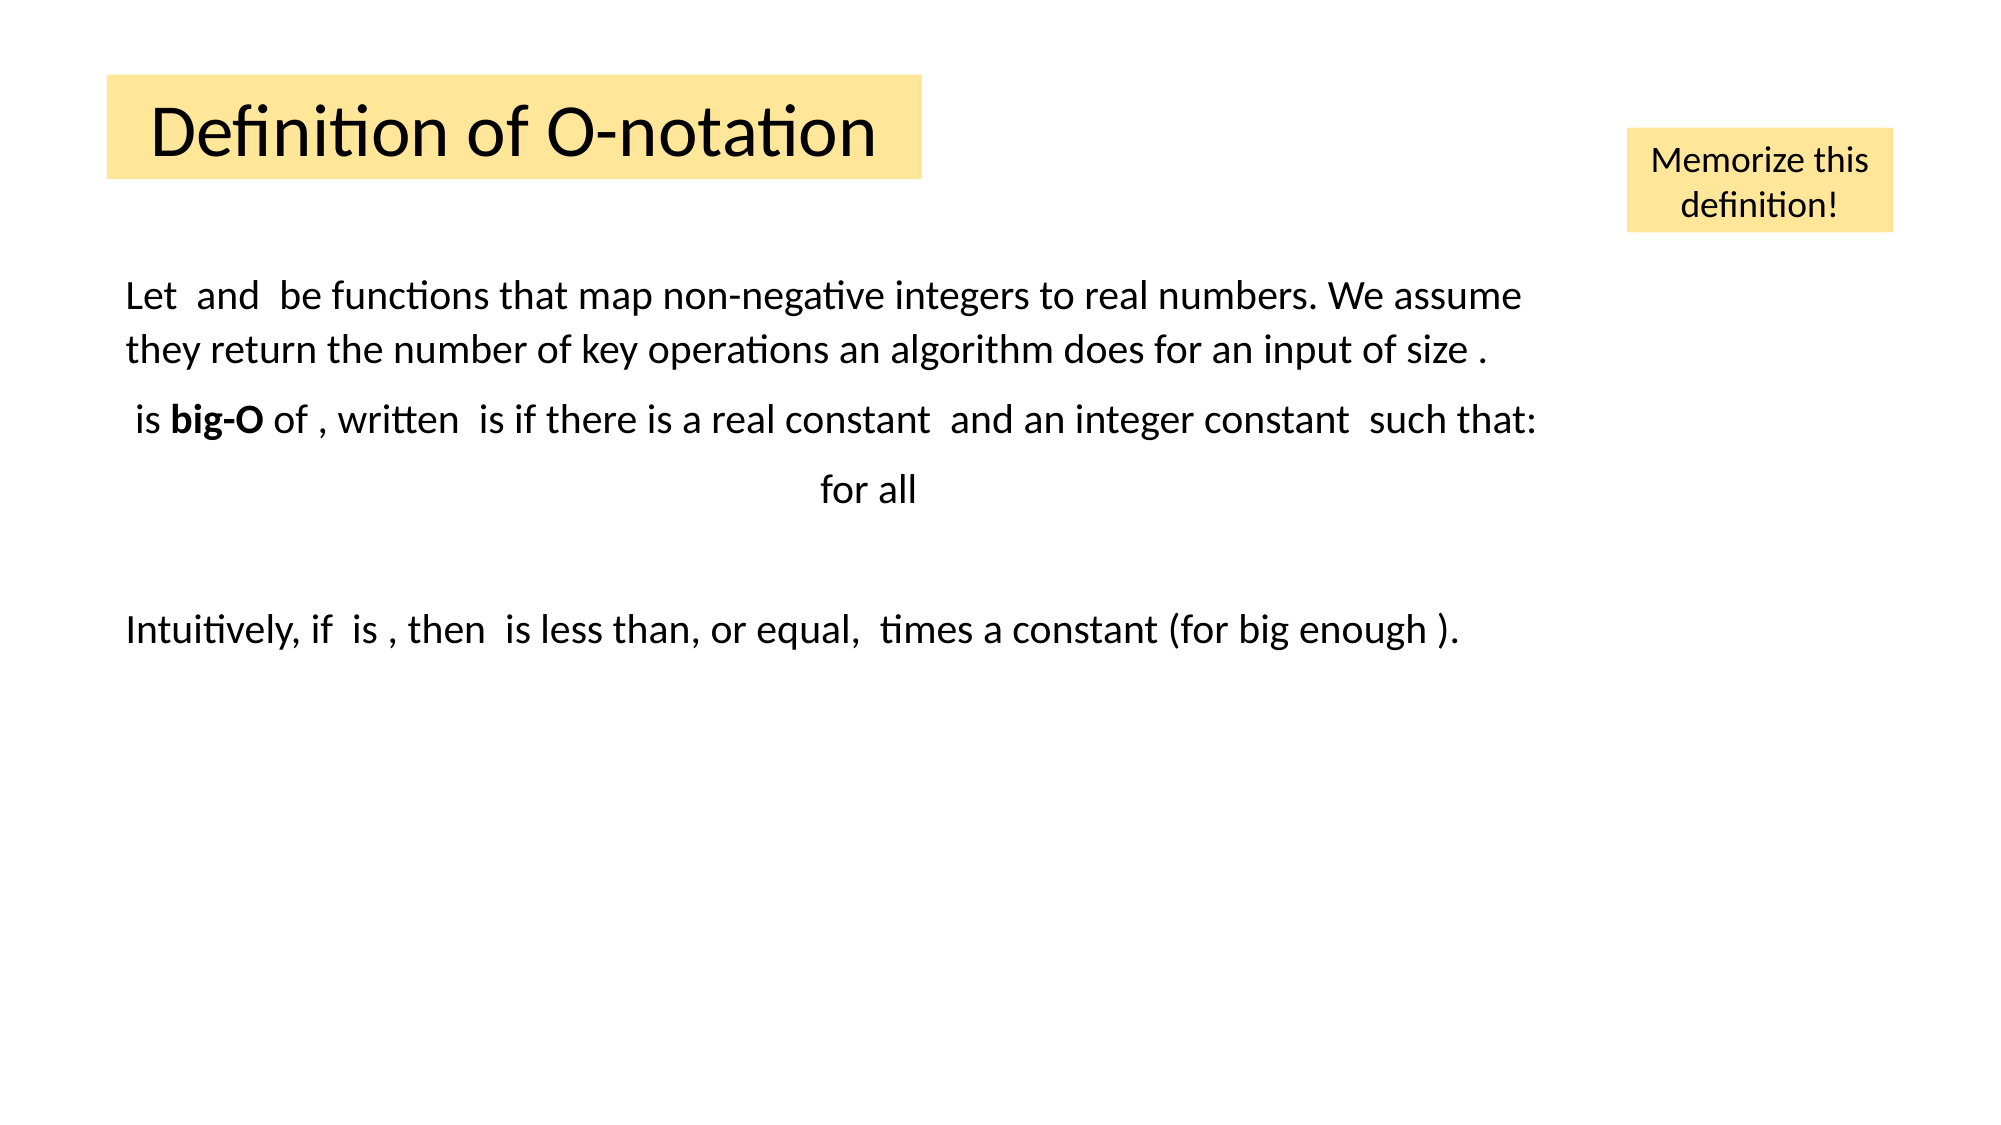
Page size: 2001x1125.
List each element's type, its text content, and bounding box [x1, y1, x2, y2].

text_box Memorize this definition! [1627, 127, 1893, 233]
text_box Definition of O-notation [106, 74, 922, 180]
